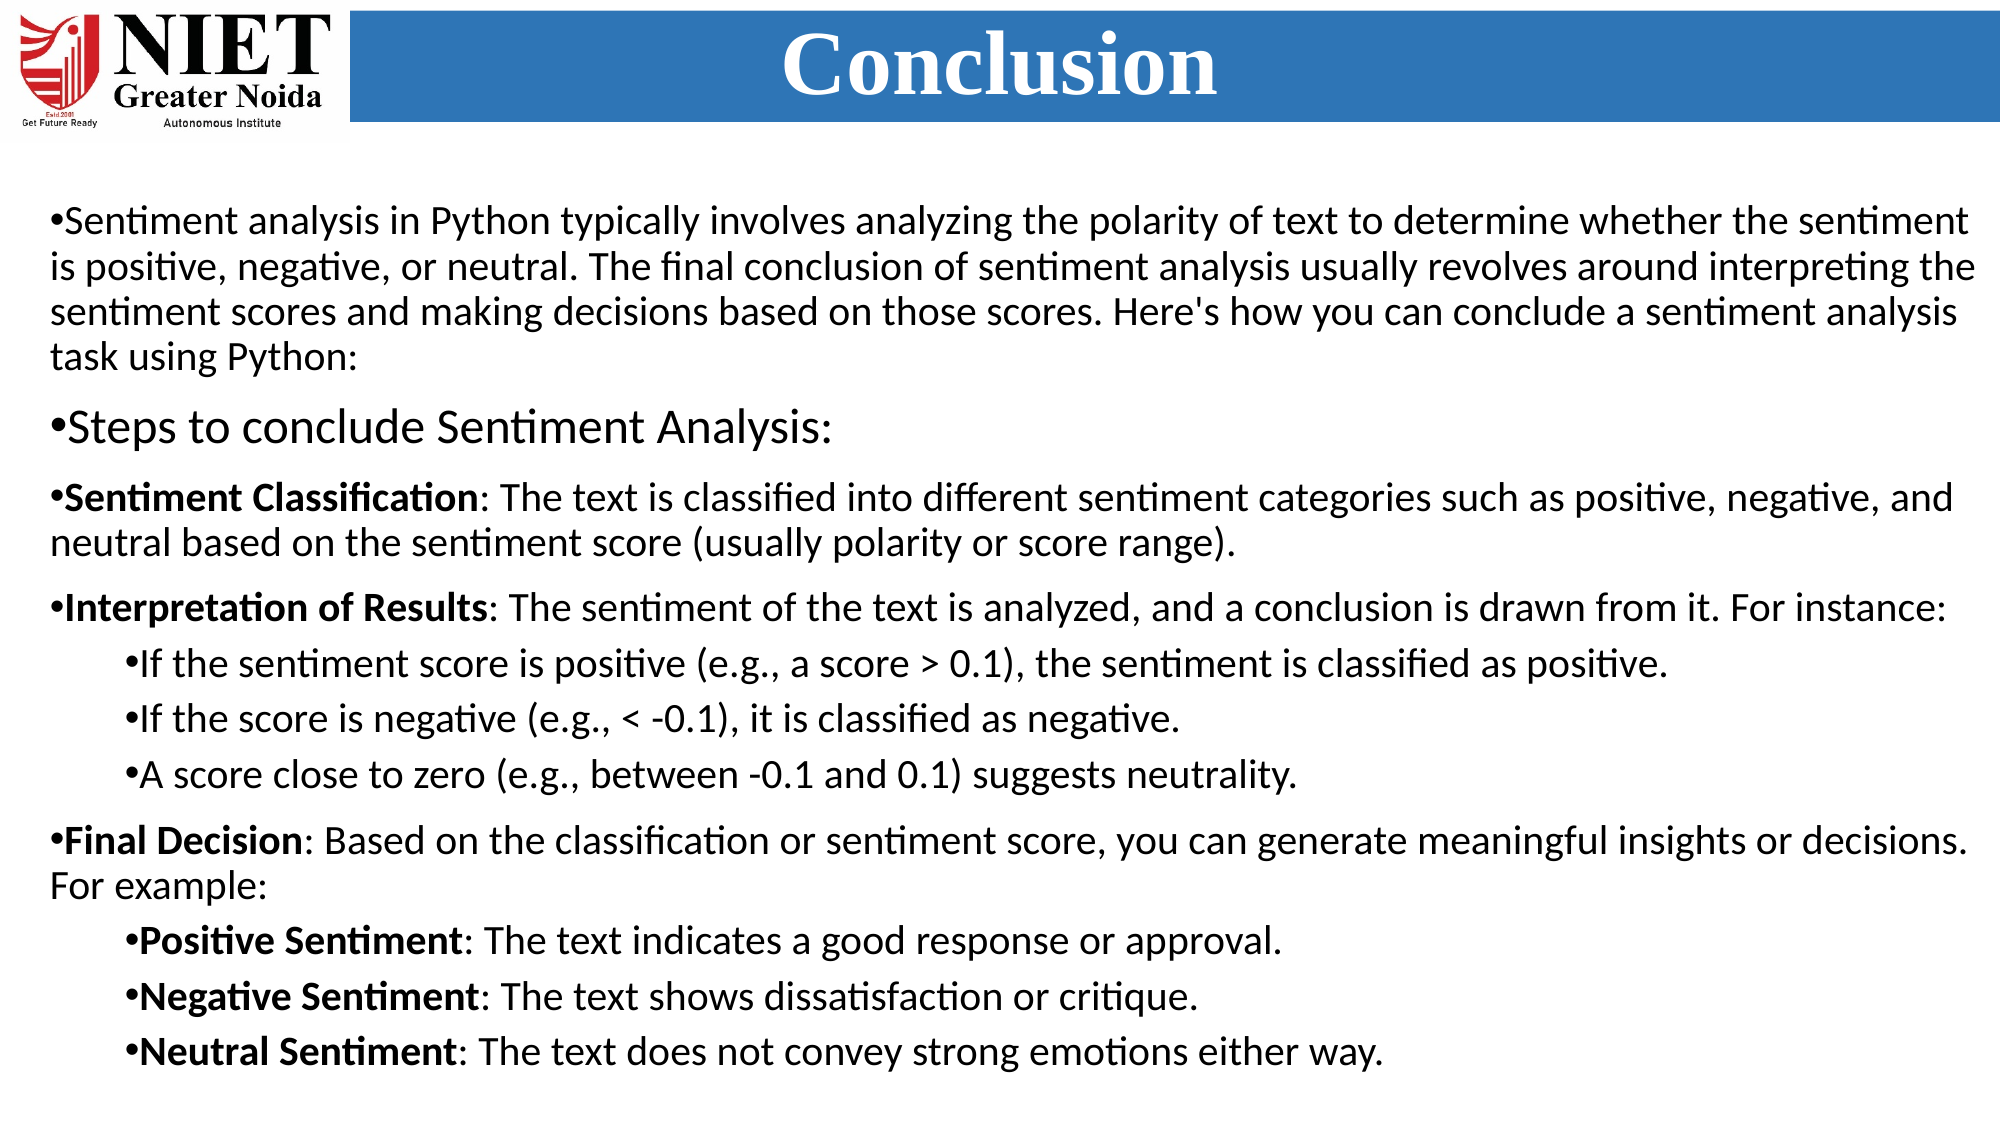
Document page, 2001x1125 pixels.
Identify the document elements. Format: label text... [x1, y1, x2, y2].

picture [0, 0, 350, 143]
title Conclusion [350, 10, 2000, 122]
subtitle Sentiment analysis in Python typically involves analyzing the polarity of text to determine whether the sentiment is positive, negative, or neutral. The final conclusion of sentiment analysis usually revolves around interpreting the sentiment scores and making decisions based on those scores. Here's how you can conclude a sentiment analysis task using Python: Steps to conclude Sentiment Analysis: Sentiment Classification: The text is classified into different sentiment categories such as positive, negative, and neutral based on the sentiment score (usually polarity or score range). Interpretation of Results: The sentiment of the text is analyzed, and a conclusion is drawn from it. For instance: If the sentiment score is positive (e.g., a score > 0.1), the sentiment is classified as positive. If the score is negative (e.g., < -0.1), it is classified as negative. A score close to zero (e.g., between -0.1 and 0.1) suggests neutrality. Final Decision: Based on the classification or sentiment score, you can generate meaningful insights or decisions. For example: Positive Sentiment: The text indicates a good response or approval. Negative Sentiment: The text shows dissatisfaction or critique. Neutral Sentiment: The text does not convey strong emotions either way. [34, 191, 1997, 1104]
